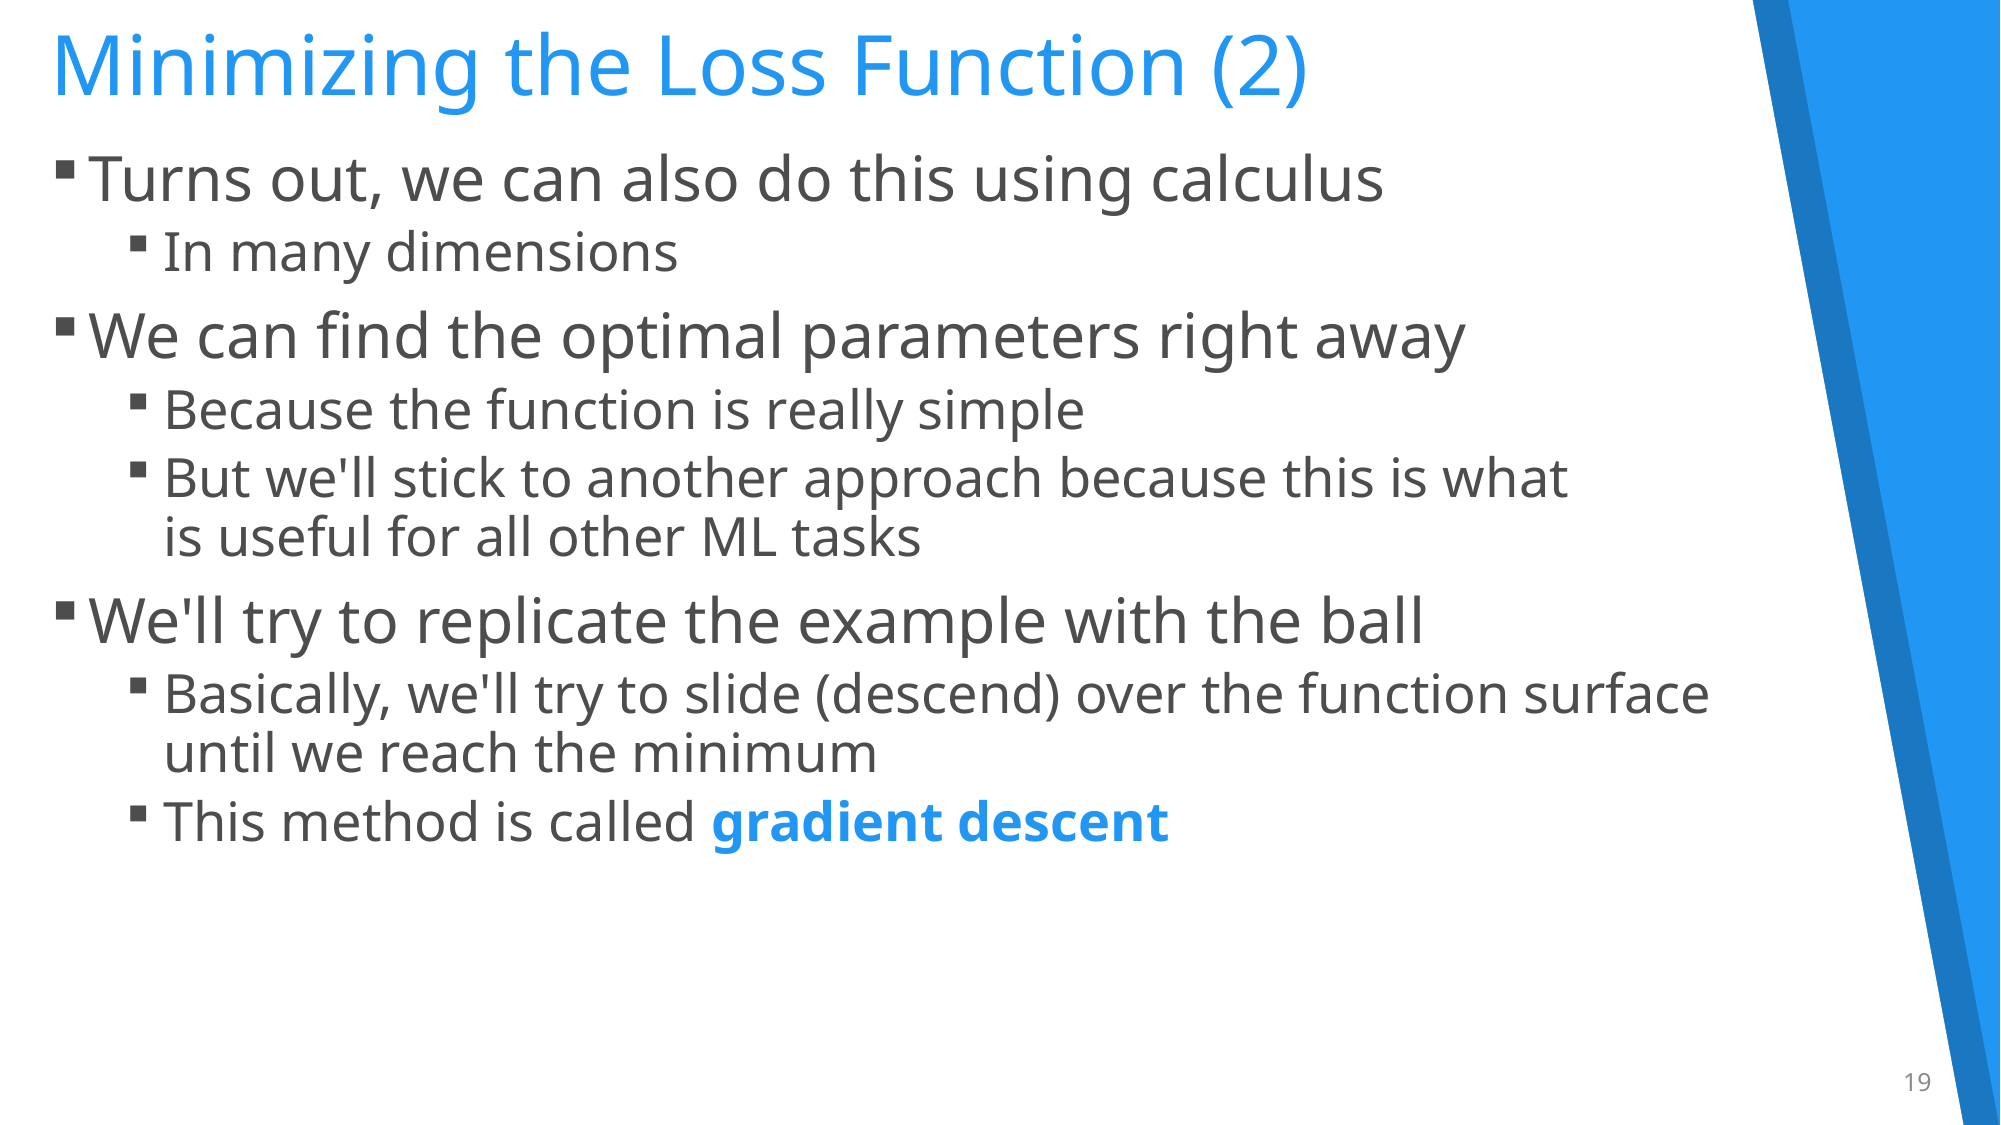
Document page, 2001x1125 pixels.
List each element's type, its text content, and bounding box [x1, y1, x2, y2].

slide_number 19 [1877, 1053, 1947, 1114]
list Turns out, we can also do this using calculus In many dimensions We can find the optimal parameters right away Because the function is really simple But we'll stick to another approach because this is what is useful for all other ML tasks We'll try to replicate the example with the ball Basically, we'll try to slide (descend) over the function surface until we reach the minimum This method is called gradient descent [35, 139, 1959, 1103]
title Minimizing the Loss Function (2) [35, 0, 1959, 137]
